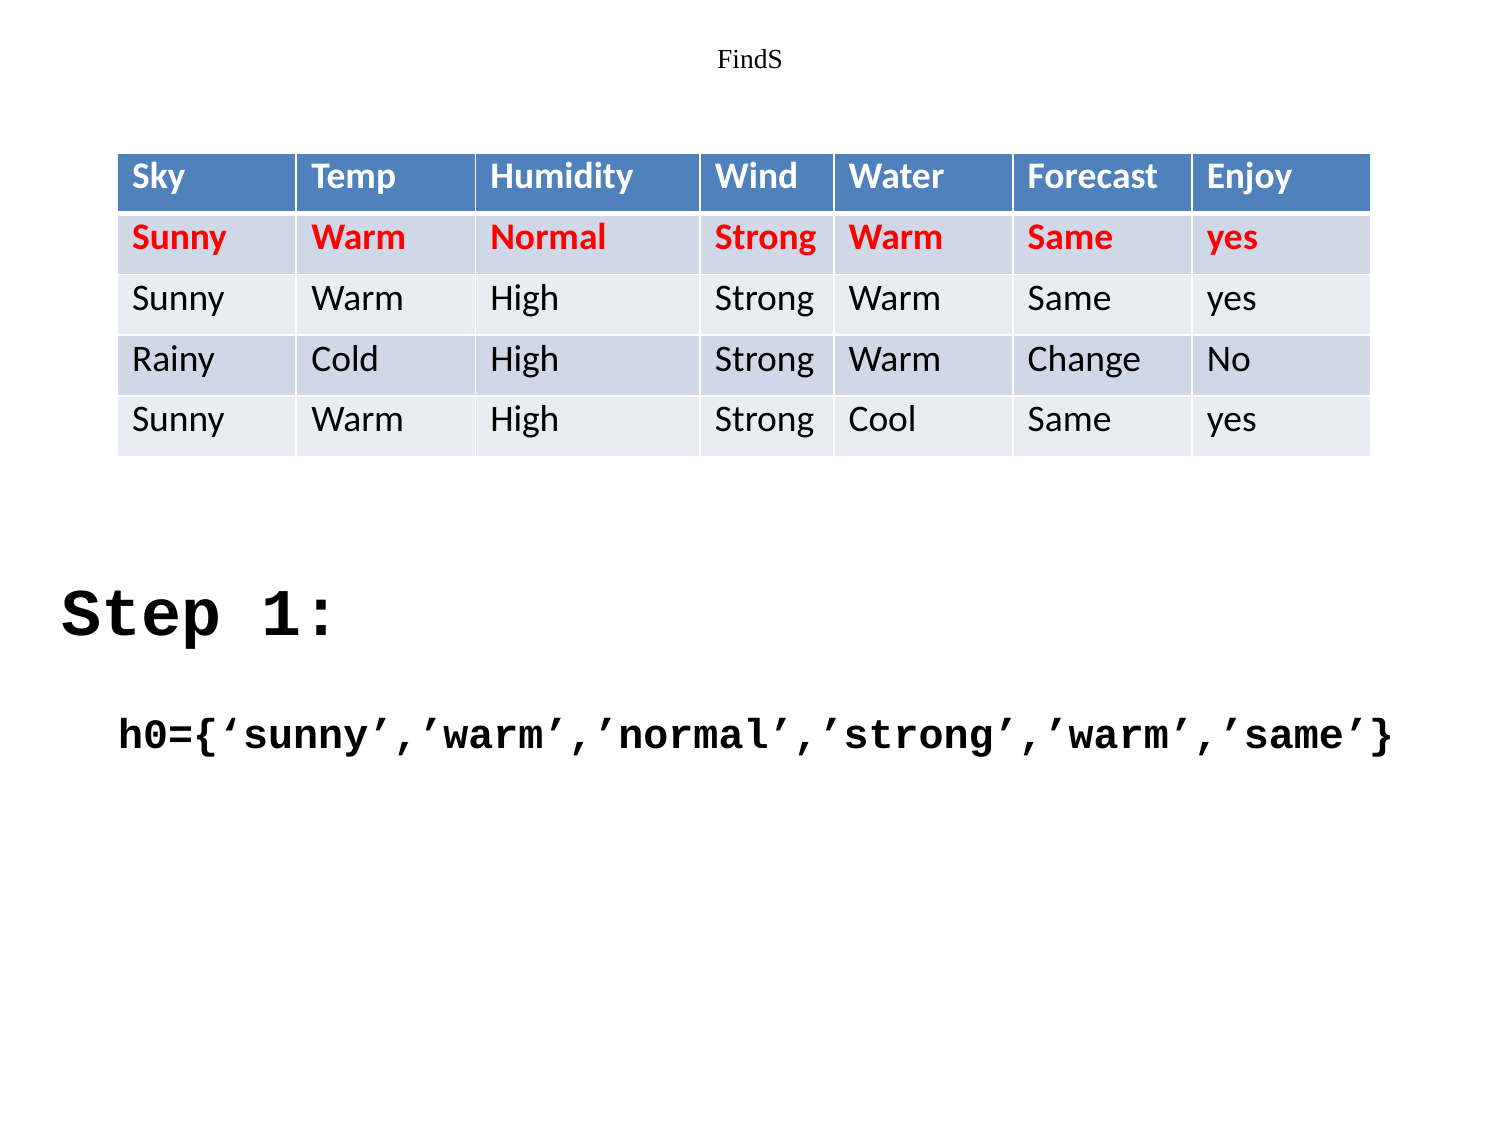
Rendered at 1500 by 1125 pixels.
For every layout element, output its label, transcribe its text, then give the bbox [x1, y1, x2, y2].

table_cell High [476, 275, 699, 334]
table_header Wind [701, 154, 833, 211]
title FindS [75, 0, 1425, 82]
table_cell Strong [701, 336, 833, 395]
table_cell Sunny [118, 216, 295, 274]
table_cell Warm [835, 336, 1012, 395]
table_header Enjoy [1193, 154, 1370, 211]
table_cell Warm [835, 216, 1012, 274]
table_cell Same [1014, 397, 1191, 456]
table_cell Same [1014, 216, 1191, 274]
table_header Forecast [1014, 154, 1191, 211]
table_cell yes [1193, 397, 1370, 456]
table_cell Same [1014, 275, 1191, 334]
table_cell High [476, 336, 699, 395]
table_cell Change [1014, 336, 1191, 395]
table_cell Warm [297, 216, 475, 274]
table_header Temp [297, 154, 475, 211]
table_cell Warm [297, 397, 475, 456]
table_cell yes [1193, 275, 1370, 334]
table_header Water [835, 154, 1012, 211]
table_cell High [476, 397, 699, 456]
table_header Humidity [476, 154, 699, 211]
table_cell Cold [297, 336, 475, 395]
table_cell Sunny [118, 397, 295, 456]
table_header Sky [118, 154, 295, 211]
table_cell Warm [835, 275, 1012, 334]
table_cell Strong [701, 397, 833, 456]
table_cell Rainy [118, 336, 295, 395]
table_cell Strong [701, 275, 833, 334]
table_cell yes [1193, 216, 1370, 274]
table_cell Sunny [118, 275, 295, 334]
list Step 1: h0={‘sunny’,’warm’,’normal’,’strong’,’warm’,’same’} [46, 187, 1425, 1005]
table_cell Strong [701, 216, 833, 274]
table_cell Cool [835, 397, 1012, 456]
table_cell Normal [476, 216, 699, 274]
table_cell Warm [297, 275, 475, 334]
table_cell No [1193, 336, 1370, 395]
